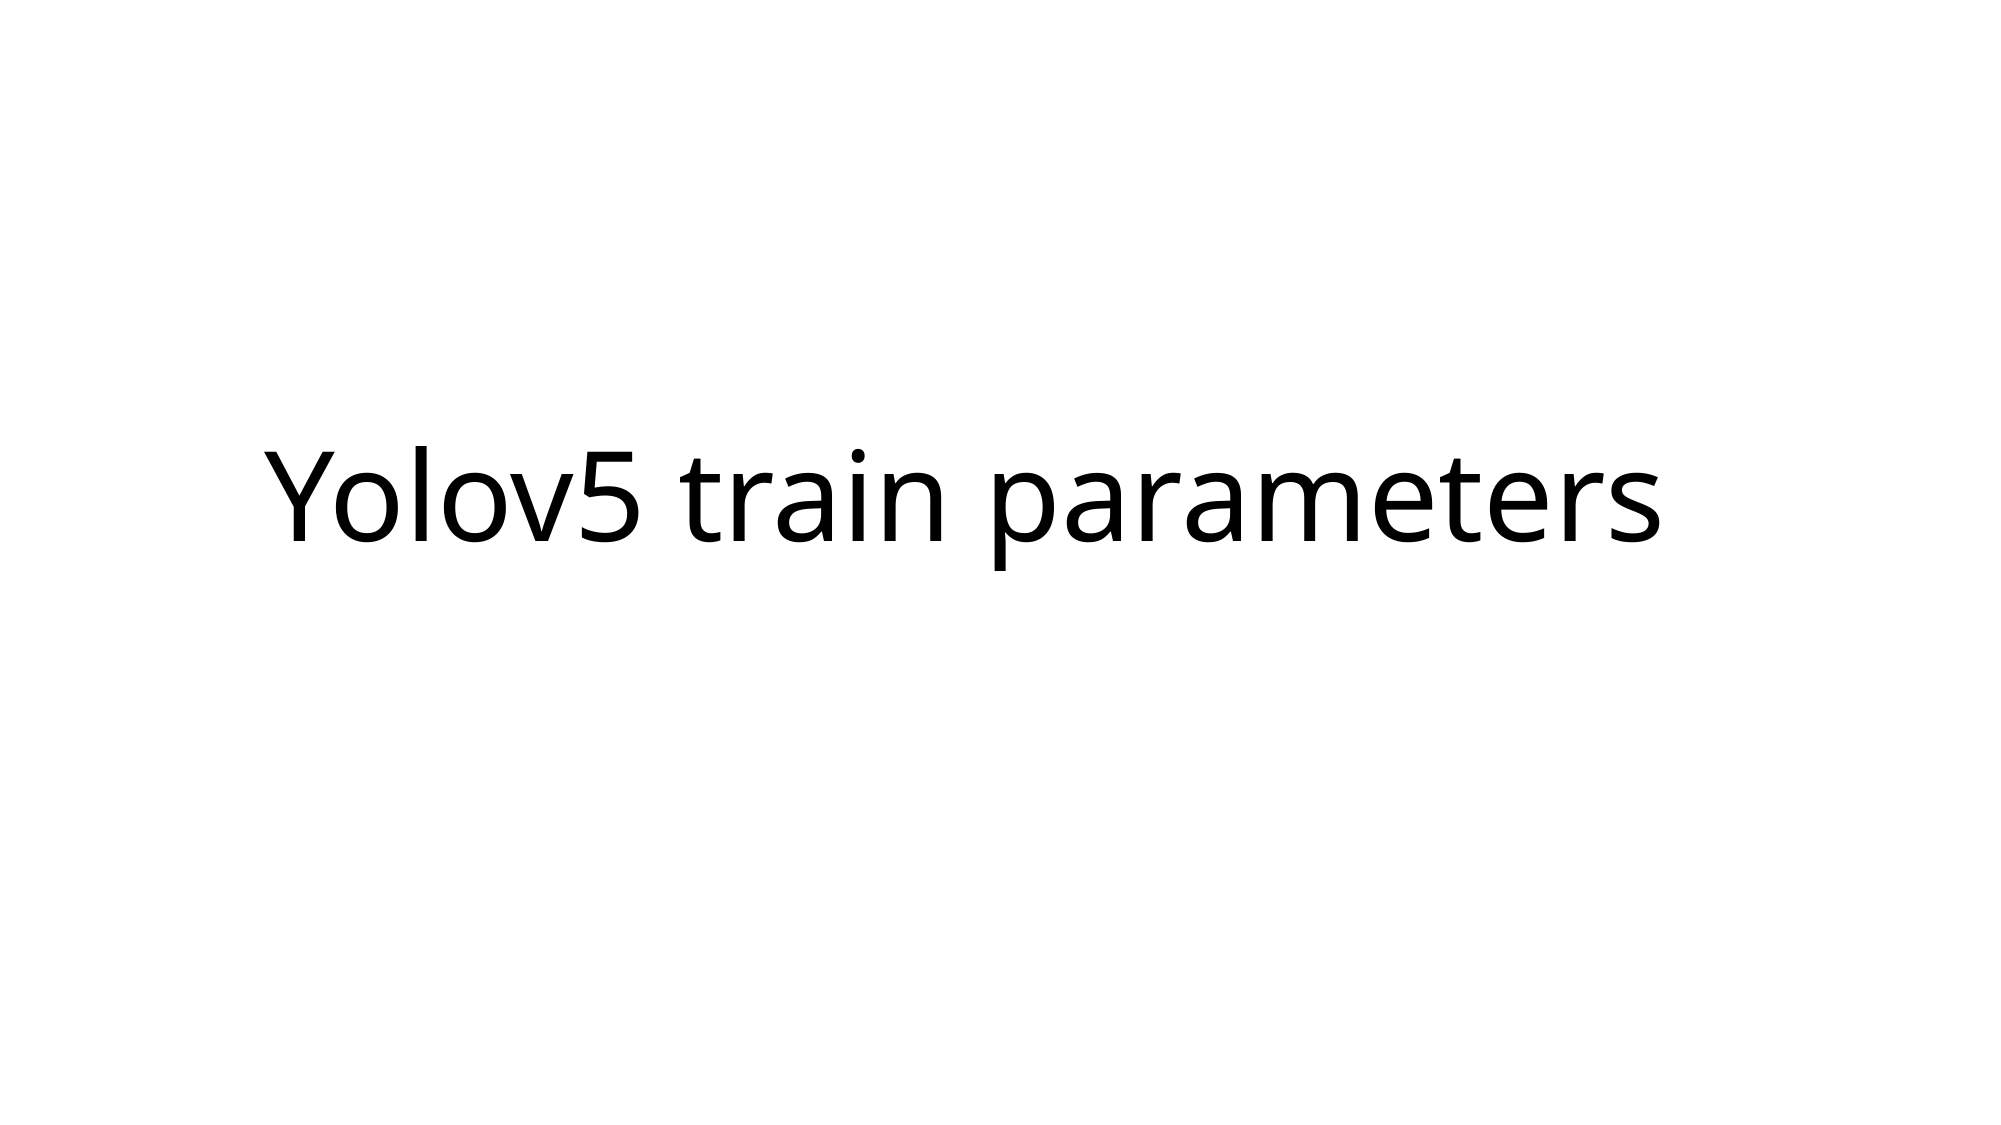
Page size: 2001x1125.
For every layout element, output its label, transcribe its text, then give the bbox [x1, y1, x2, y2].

title Yolov5 train parameters [249, 184, 1750, 576]
